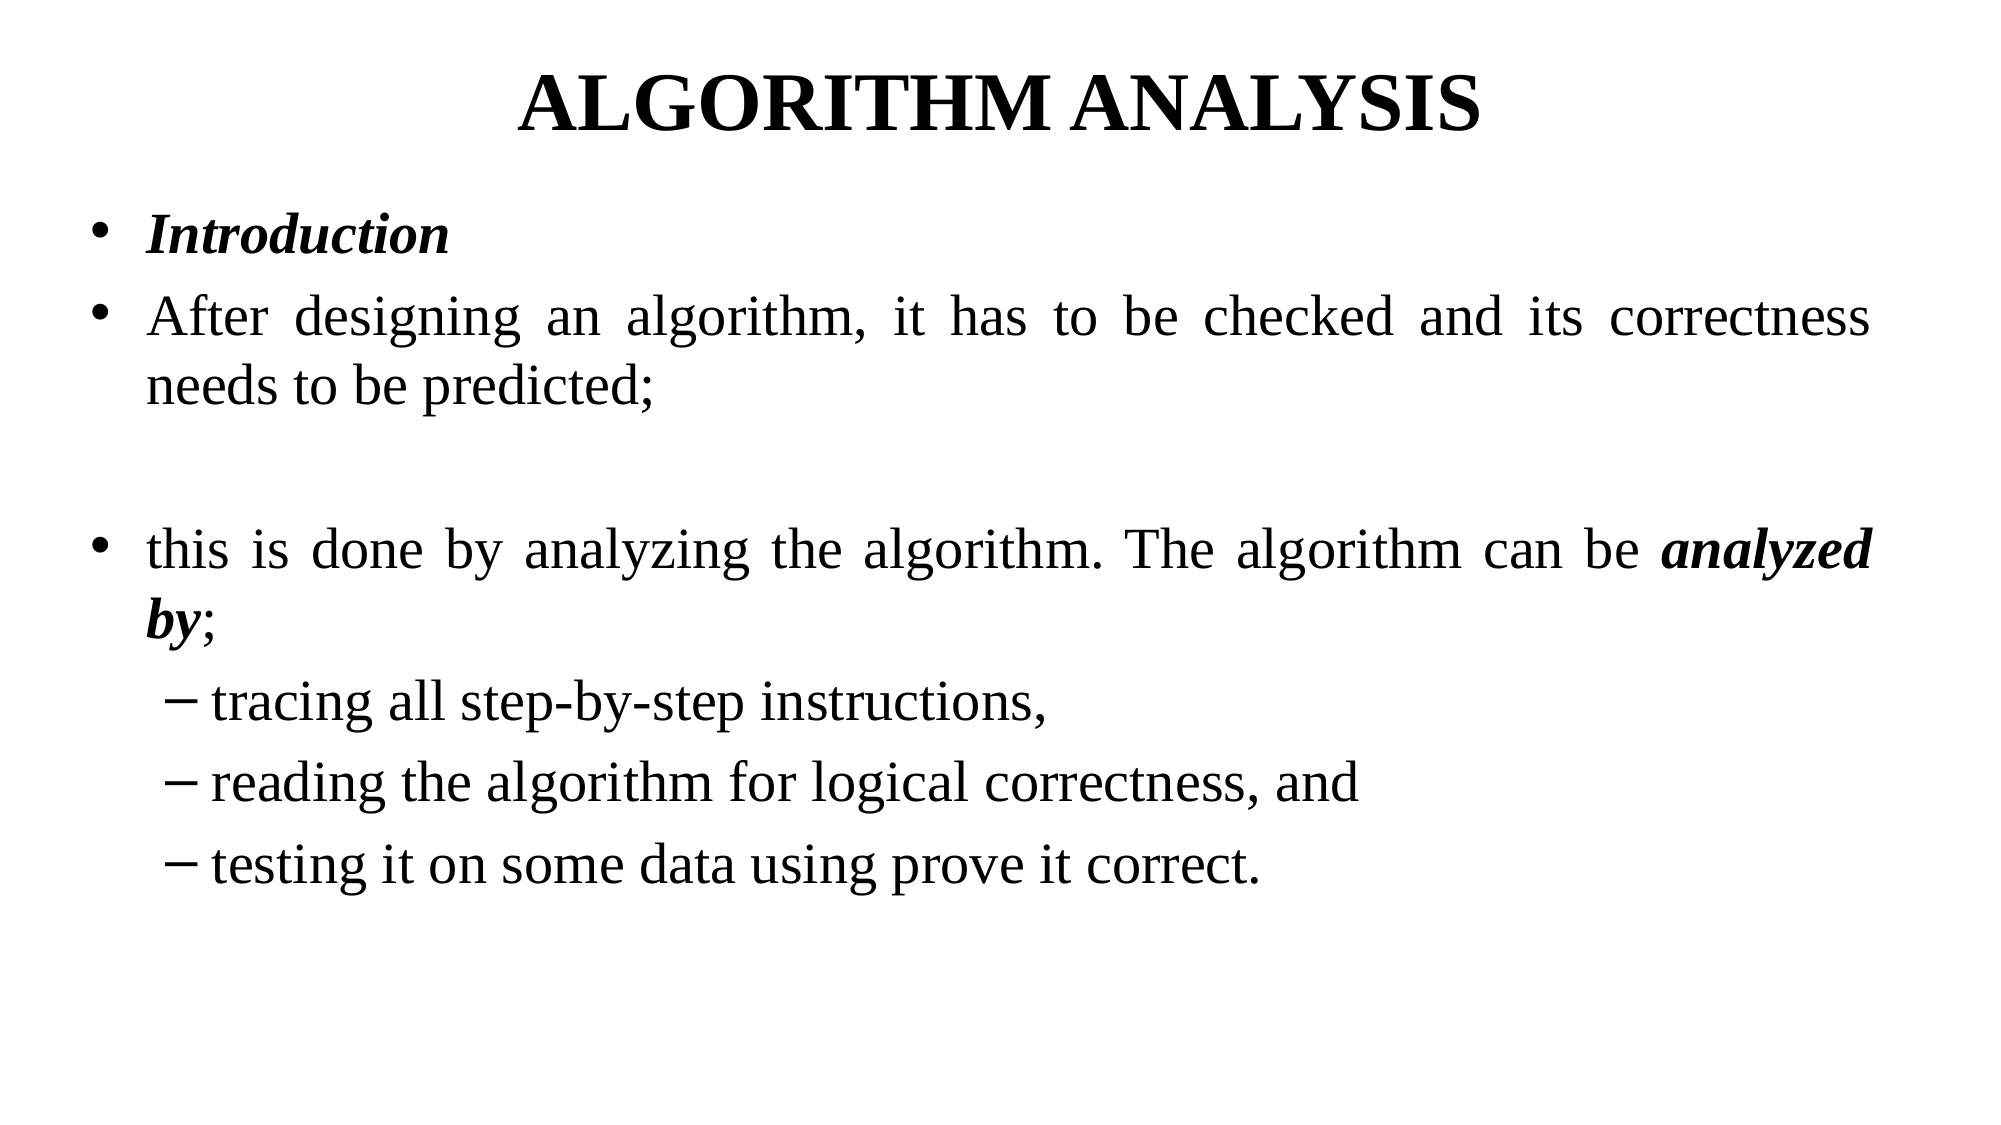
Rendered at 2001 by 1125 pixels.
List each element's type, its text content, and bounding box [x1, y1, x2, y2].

list Introduction After designing an algorithm, it has to be checked and its correctness needs to be predicted; this is done by analyzing the algorithm. The algorithm can be analyzed by; tracing all step-by-step instructions, reading the algorithm for logical correctness, and testing it on some data using prove it correct. [75, 187, 1888, 1005]
title ALGORITHM ANALYSIS [324, 45, 1675, 150]
